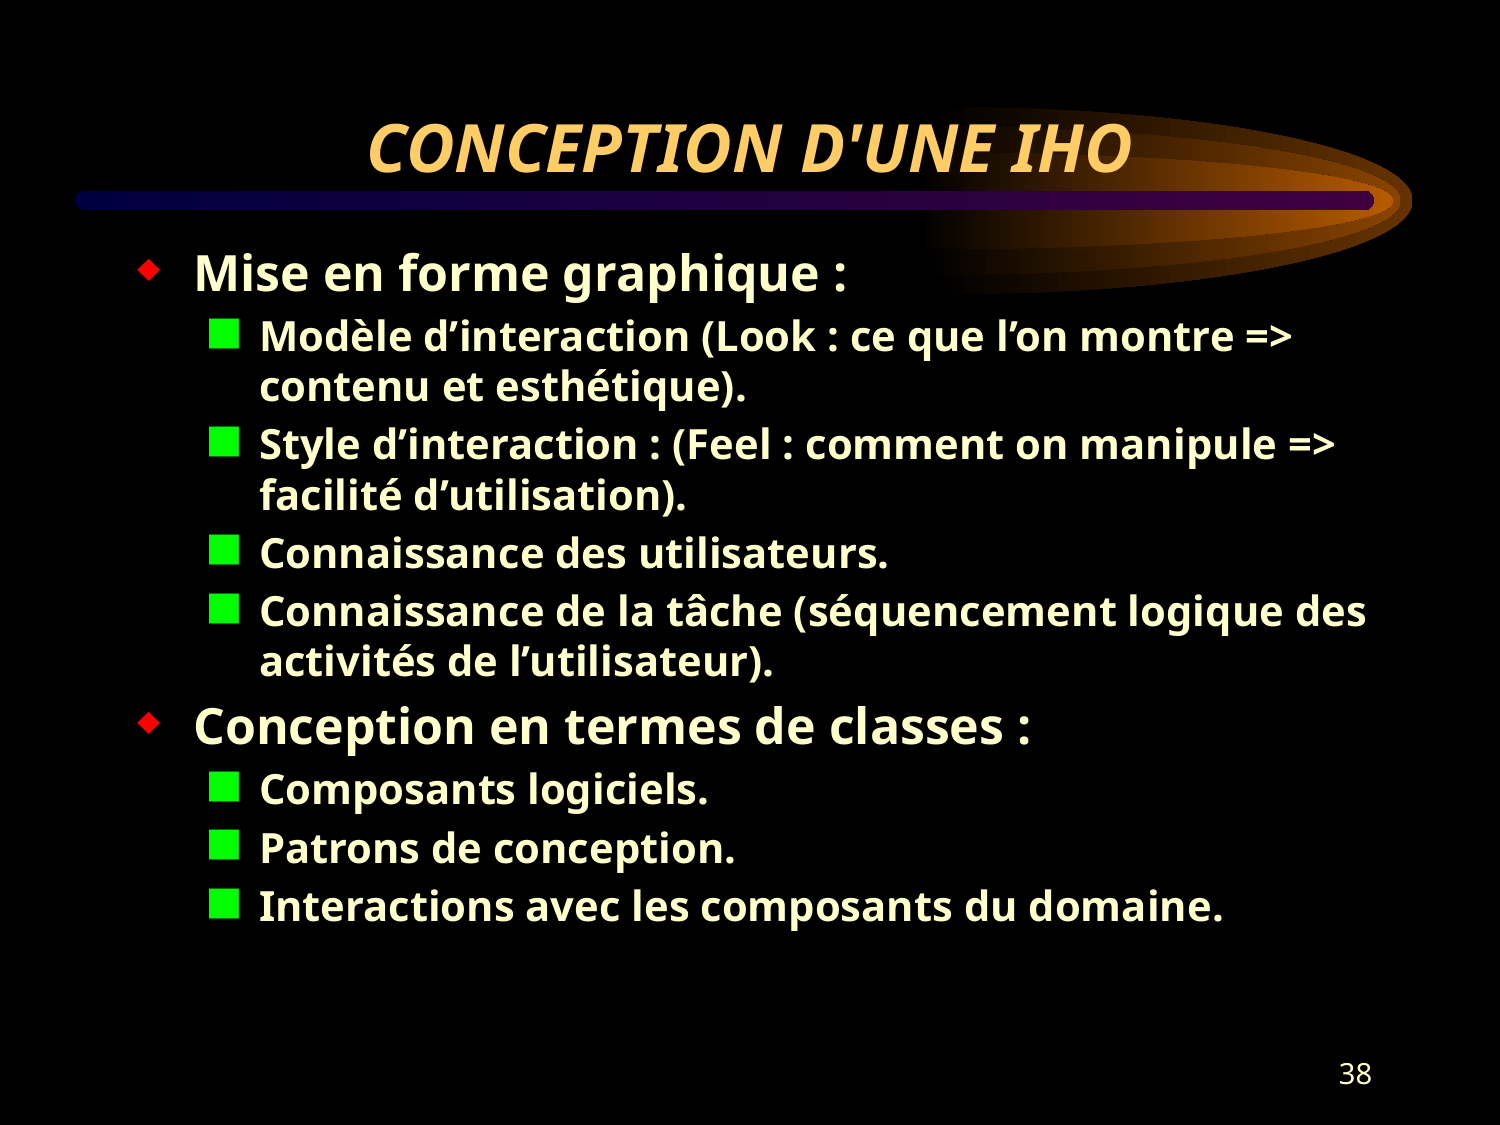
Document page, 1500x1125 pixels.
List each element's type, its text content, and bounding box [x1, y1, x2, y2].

slide_number 38 [1074, 1037, 1388, 1113]
list Mise en forme graphique : Modèle d’interaction (Look : ce que l’on montre => contenu et esthétique). Style d’interaction : (Feel : comment on manipule => facilité d’utilisation). Connaissance des utilisateurs. Connaissance de la tâche (séquencement logique des activités de l’utilisateur). Conception en termes de classes : Composants logiciels. Patrons de conception. Interactions avec les composants du domaine. [121, 233, 1398, 989]
title CONCEPTION D'UNE IHO [112, 73, 1388, 262]
